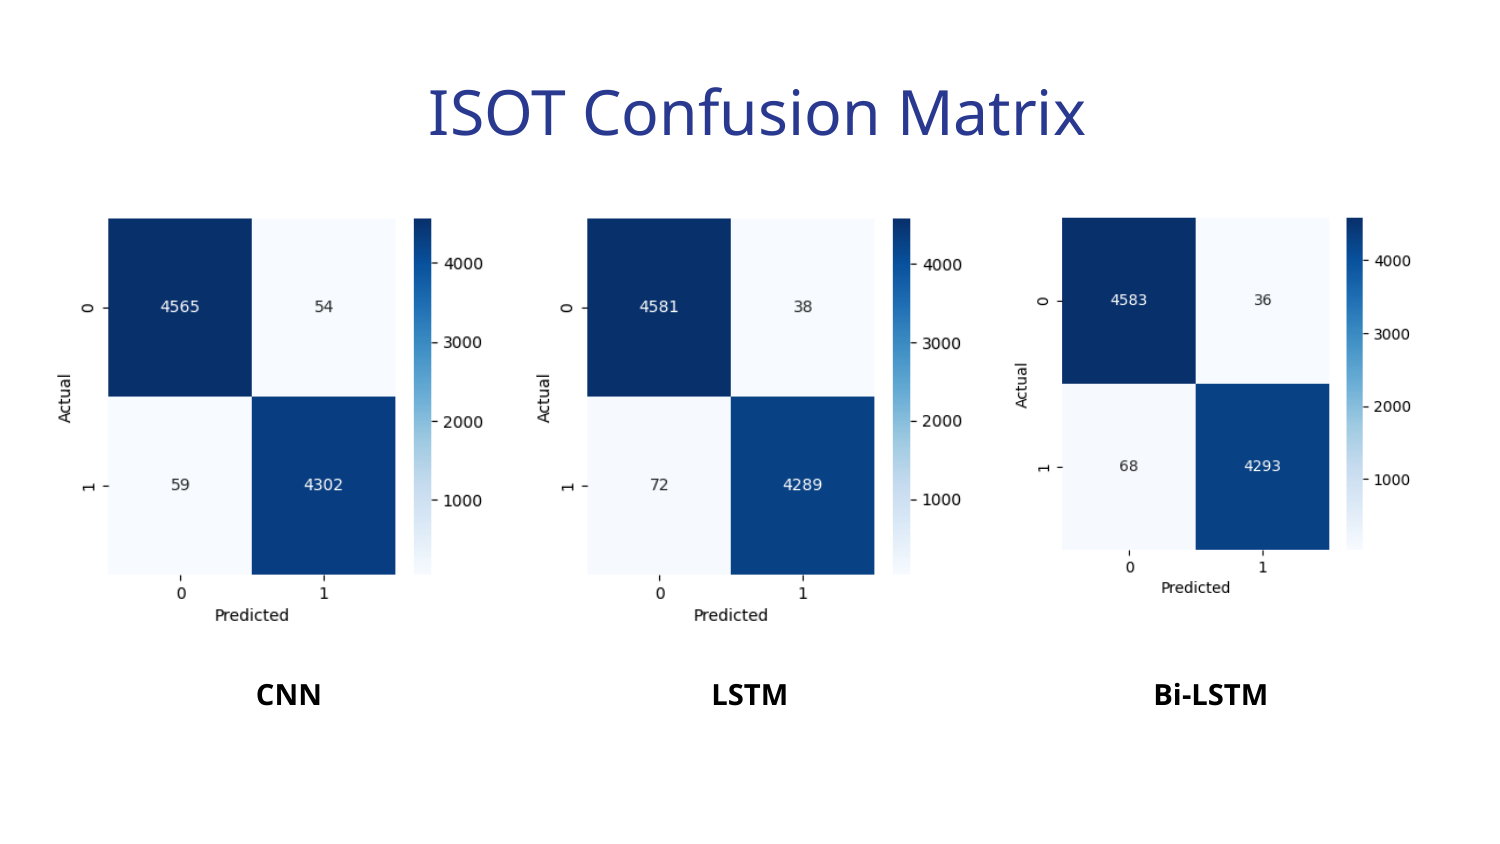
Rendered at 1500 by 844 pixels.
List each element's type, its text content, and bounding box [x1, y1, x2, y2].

picture [47, 207, 496, 637]
title ISOT Confusion Matrix [47, 22, 1468, 784]
text_box Bi-LSTM [1115, 660, 1307, 726]
picture [1004, 207, 1422, 608]
picture [526, 207, 974, 637]
text_box LSTM [656, 660, 844, 726]
text_box CNN [193, 660, 385, 726]
